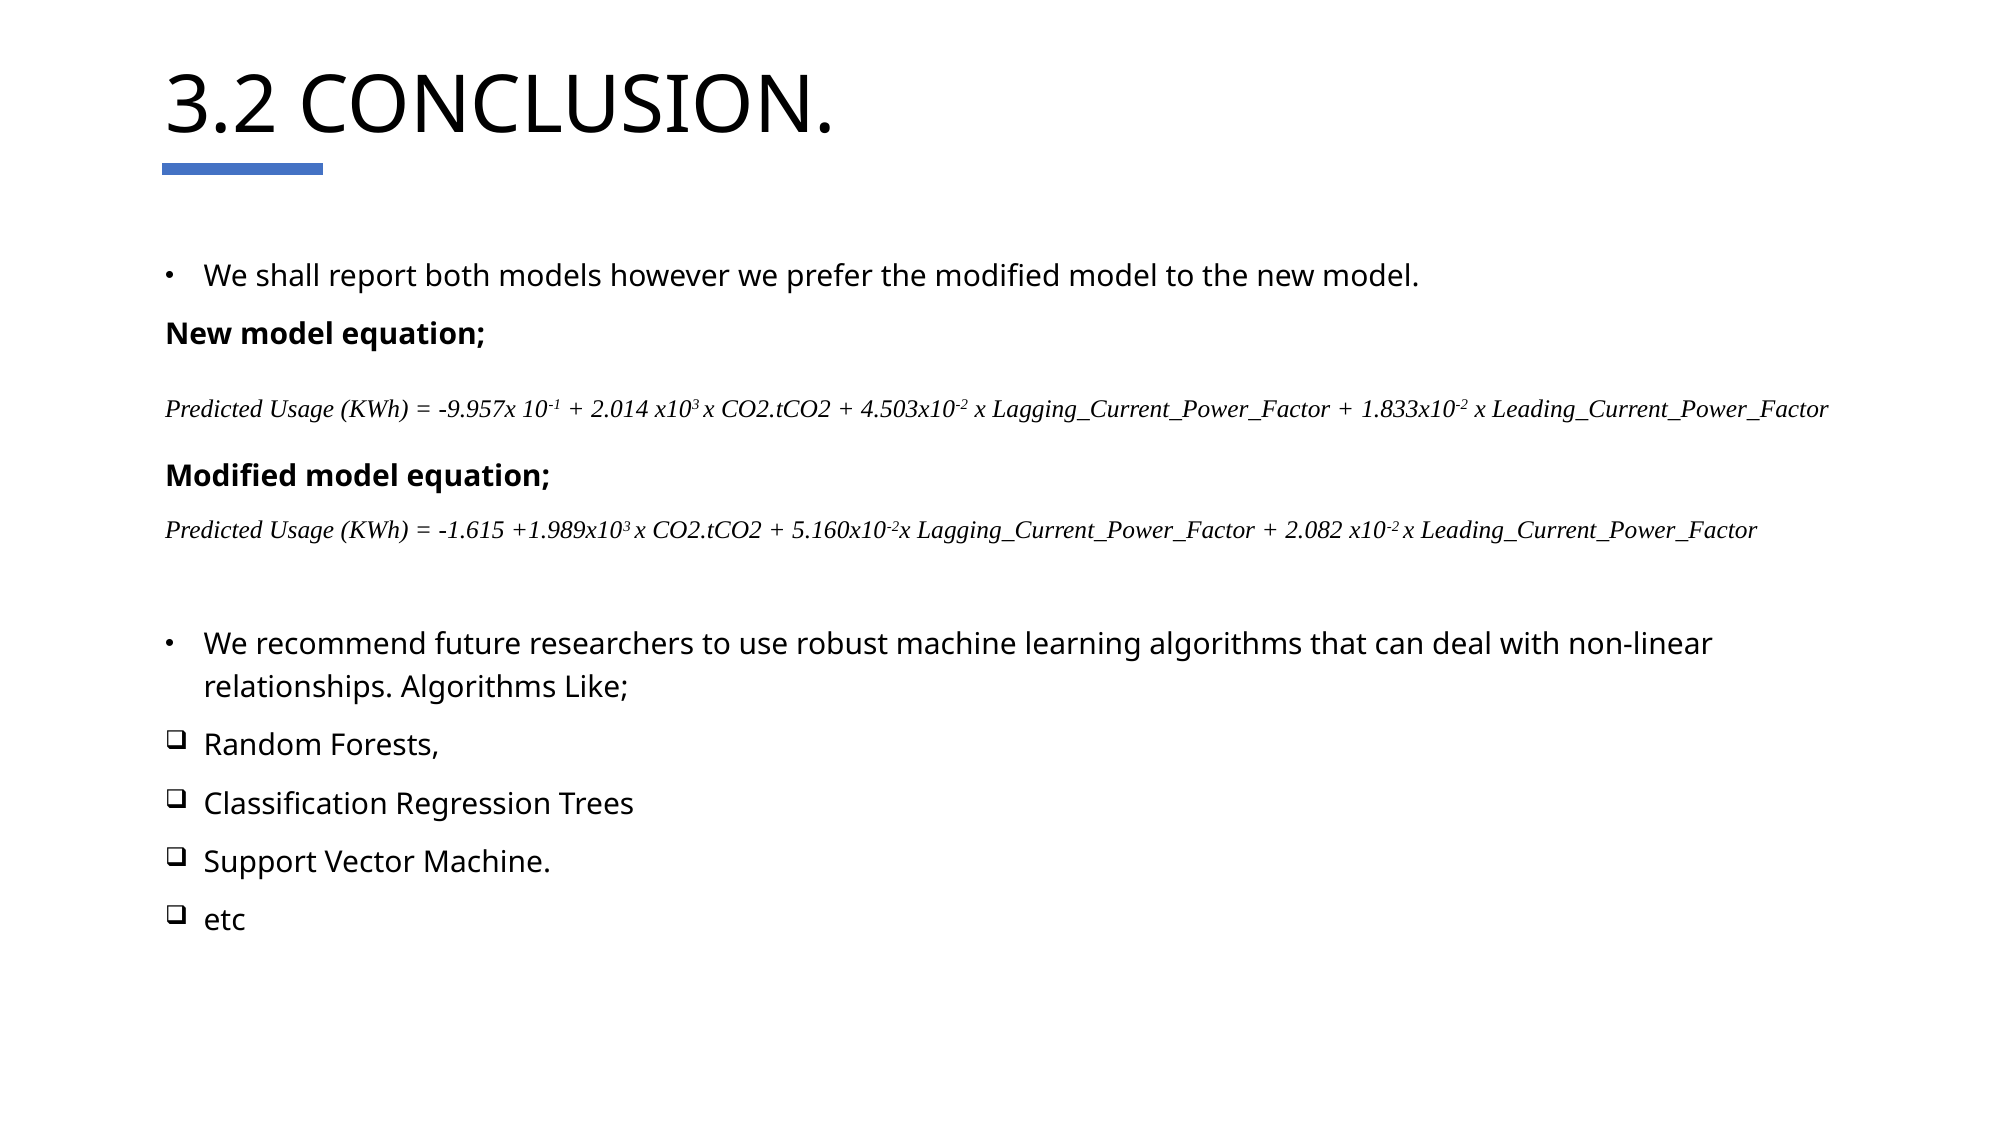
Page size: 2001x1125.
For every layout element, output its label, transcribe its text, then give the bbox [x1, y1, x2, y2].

list We shall report both models however we prefer the modified model to the new model. New model equation; Predicted Usage (KWh) = -9.957x 10-1 + 2.014 x103 x CO2.tCO2 + 4.503x10-2 x Lagging_Current_Power_Factor + 1.833x10-2 x Leading_Current_Power_Factor Modified model equation; Predicted Usage (KWh) = -1.615 +1.989x103 x CO2.tCO2 + 5.160x10-2x Lagging_Current_Power_Factor + 2.082 x10-2 x Leading_Current_Power_Factor We recommend future researchers to use robust machine learning algorithms that can deal with non-linear relationships. Algorithms Like; Random Forests, Classification Regression Trees Support Vector Machine. etc [150, 241, 1850, 975]
title 3.2 CONCLUSION. [150, 45, 1850, 157]
